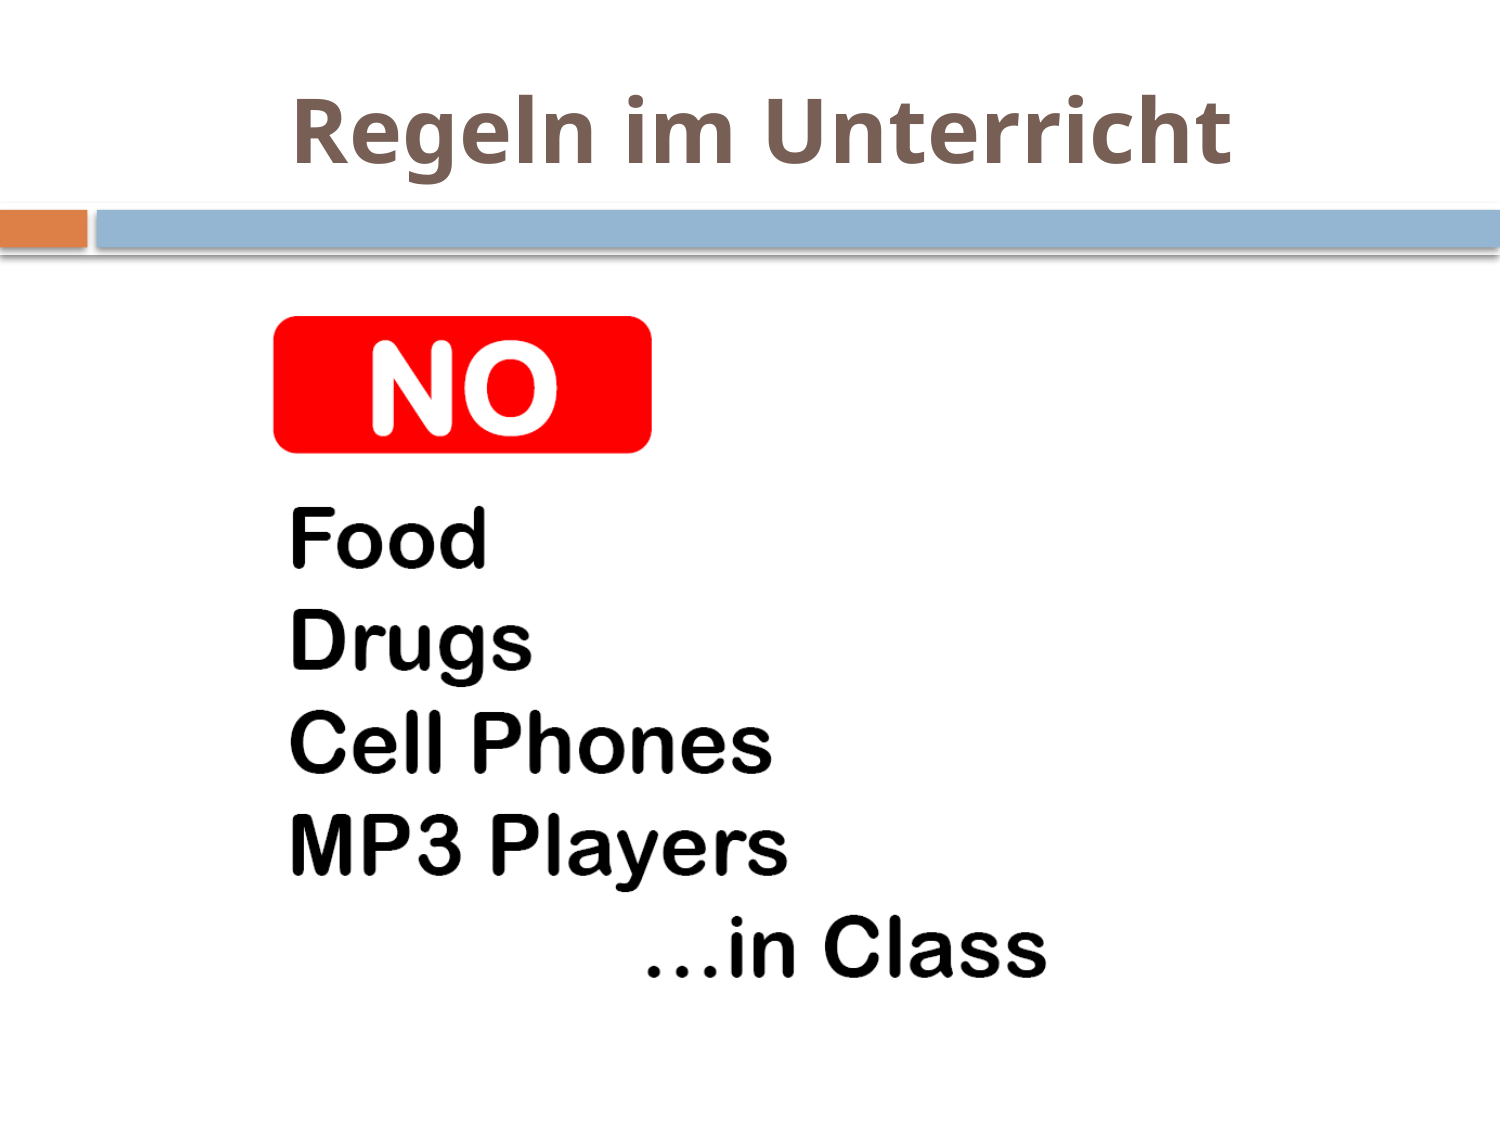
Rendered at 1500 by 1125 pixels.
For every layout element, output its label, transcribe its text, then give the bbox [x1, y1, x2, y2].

title Regeln im Unterricht [64, 66, 1461, 190]
picture [253, 302, 1058, 993]
